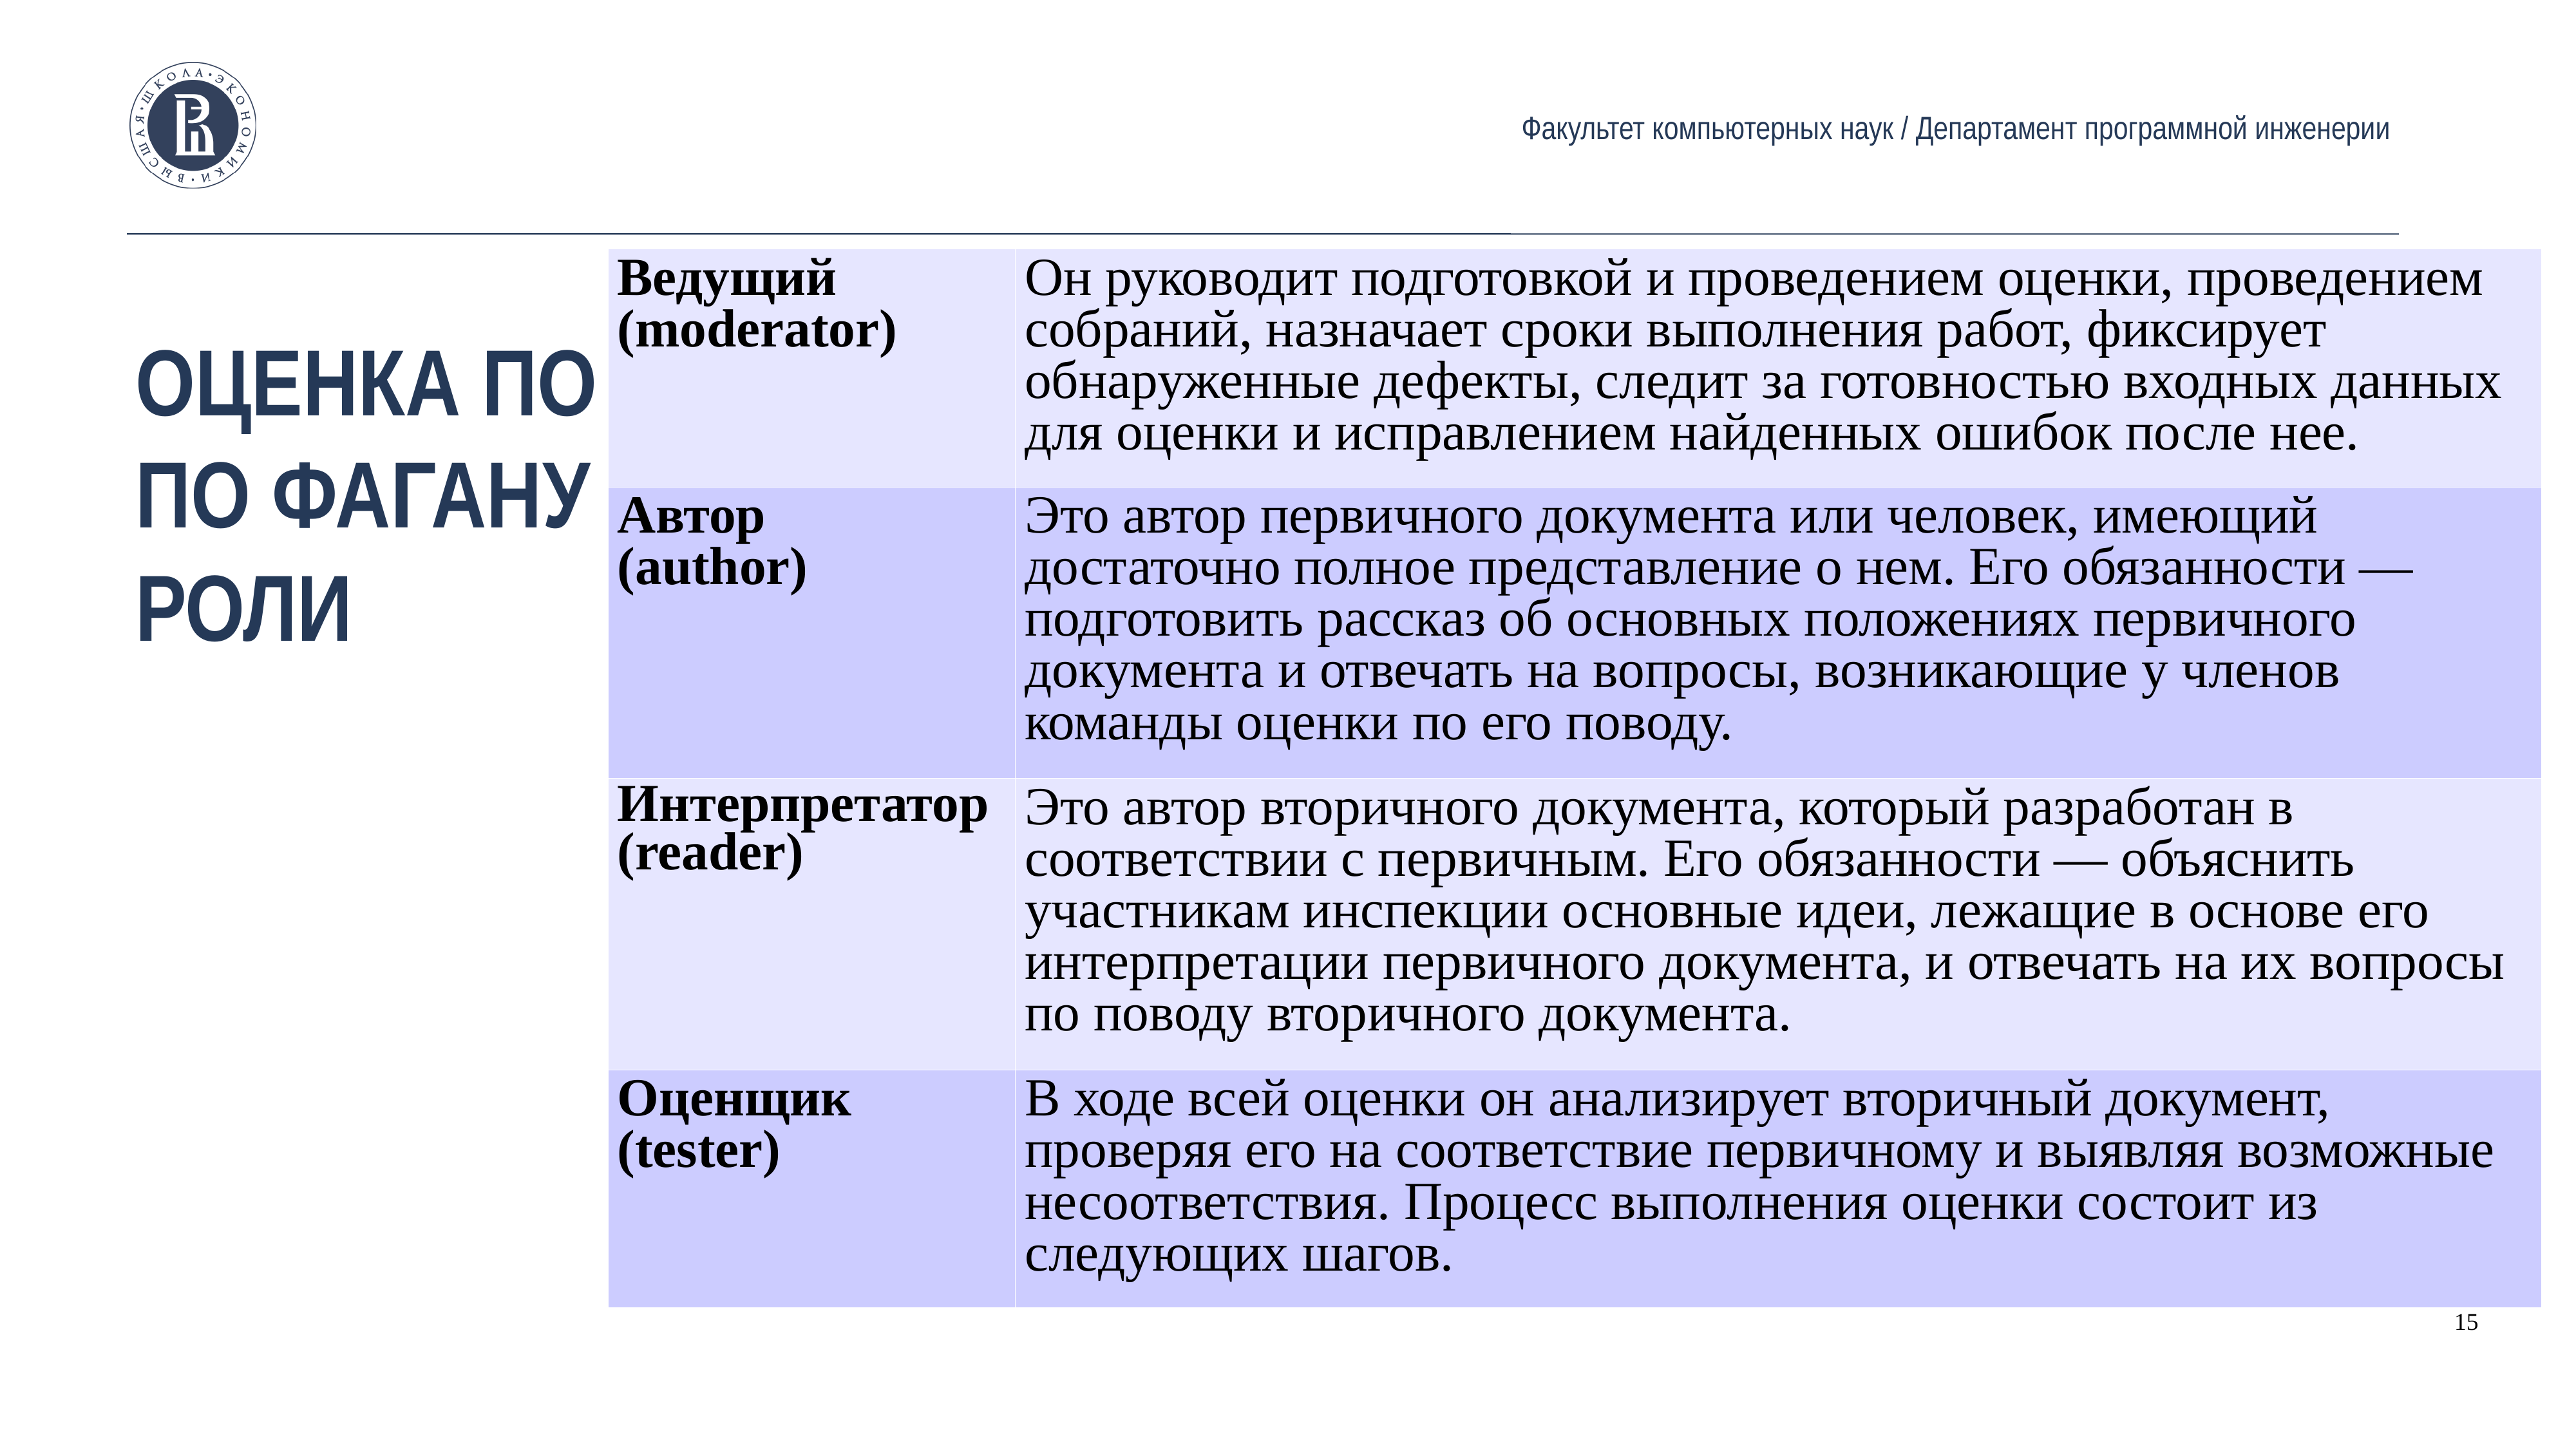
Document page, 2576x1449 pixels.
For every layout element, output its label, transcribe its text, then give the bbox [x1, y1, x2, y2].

table_cell Оценщик (tester) [609, 1070, 1015, 1307]
text_box <номер> [2445, 1301, 2576, 1338]
table_cell Это автор вторичного документа, который разработан в соответствии с первичным. Его обязанности — объяснить участникам инспекции основные идеи, лежащие в основе его интерпретации первичного документа, и отвечать на их вопросы по поводу вторичного документа. [1016, 779, 2541, 1070]
table_cell В ходе всей оценки он анализирует вторичный документ, проверяя его на соответствие первичному и выявляя возможные несоответствия. Процесс выполнения оценки состоит из следующих шагов. [1016, 1070, 2541, 1307]
table_cell Интерпретатор (reader) [609, 779, 1015, 1070]
picture [129, 61, 257, 189]
text_box Факультет компьютерных наук / Департамент программной инженерии [1198, 99, 2399, 154]
table_cell Это автор первичного документа или человек, имеющий достаточно полное представление о нем. Его обязанности — подготовить рассказ об основных положениях первичного документа и отвечать на вопросы, возникающие у членов команды оценки по его поводу. [1016, 488, 2541, 778]
table_header Ведущий (moderator) [609, 249, 1015, 487]
text_box Оценка ПО по Фагану Роли [128, 314, 608, 481]
table_header Он руководит подготовкой и проведением оценки, проведением собраний, назначает сроки выполнения работ, фиксирует обнаруженные дефекты, следит за готовностью входных данных для оценки и исправлением найденных ошибок после нее. [1016, 249, 2541, 487]
table_cell Автор (author) [609, 488, 1015, 778]
